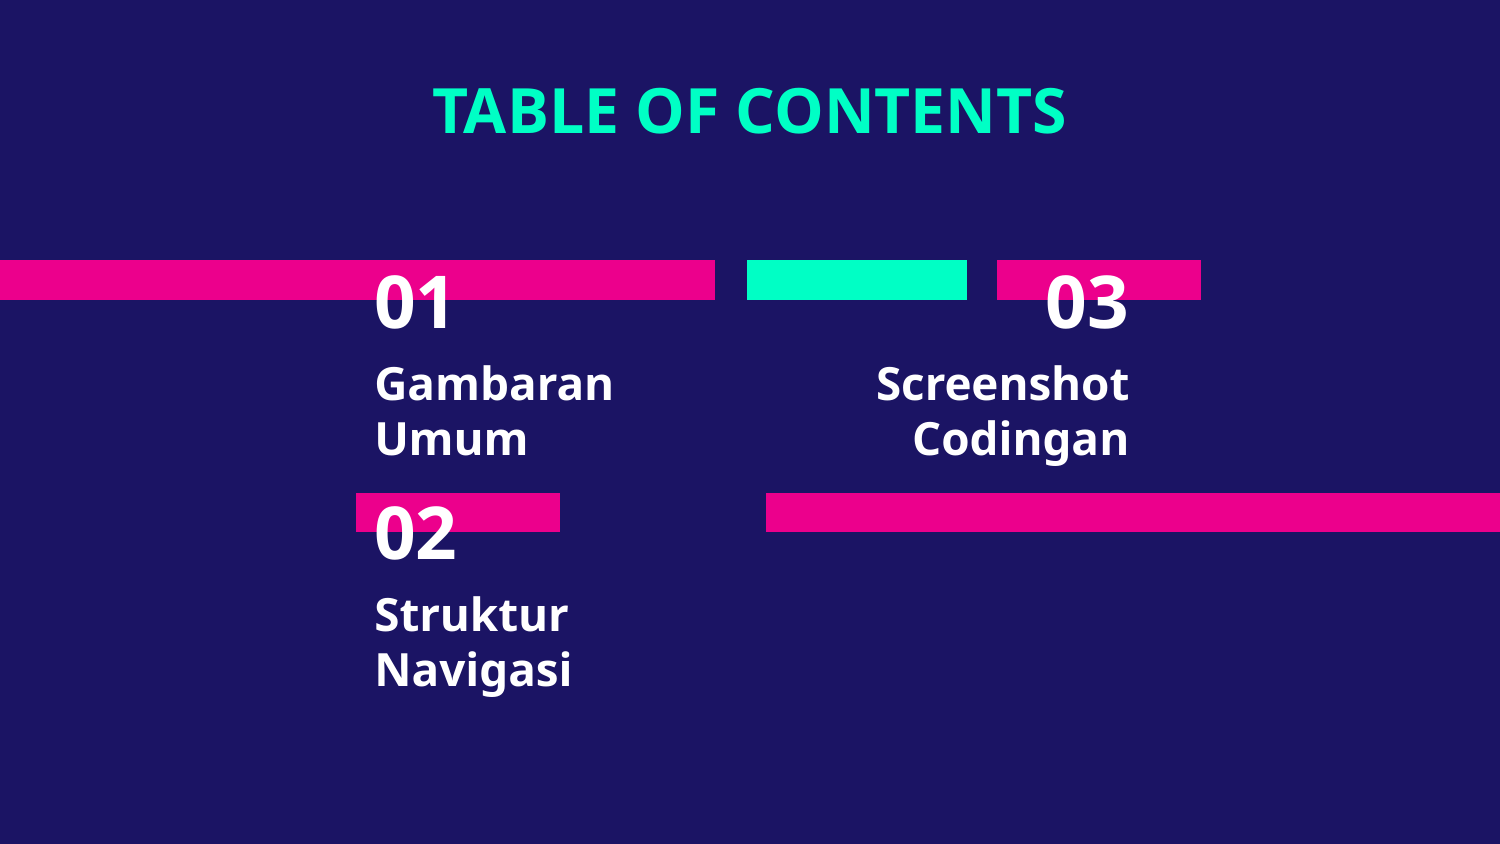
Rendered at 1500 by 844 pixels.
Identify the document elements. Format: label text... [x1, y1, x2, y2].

subtitle Struktur Navigasi [359, 586, 715, 656]
subtitle Screenshot Codingan [789, 354, 1145, 425]
title 02 [359, 534, 715, 574]
title TABLE OF CONTENTS [209, 56, 1291, 166]
title 03 [789, 303, 1145, 343]
subtitle Gambaran Umum [359, 354, 715, 425]
title 01 [359, 303, 715, 343]
